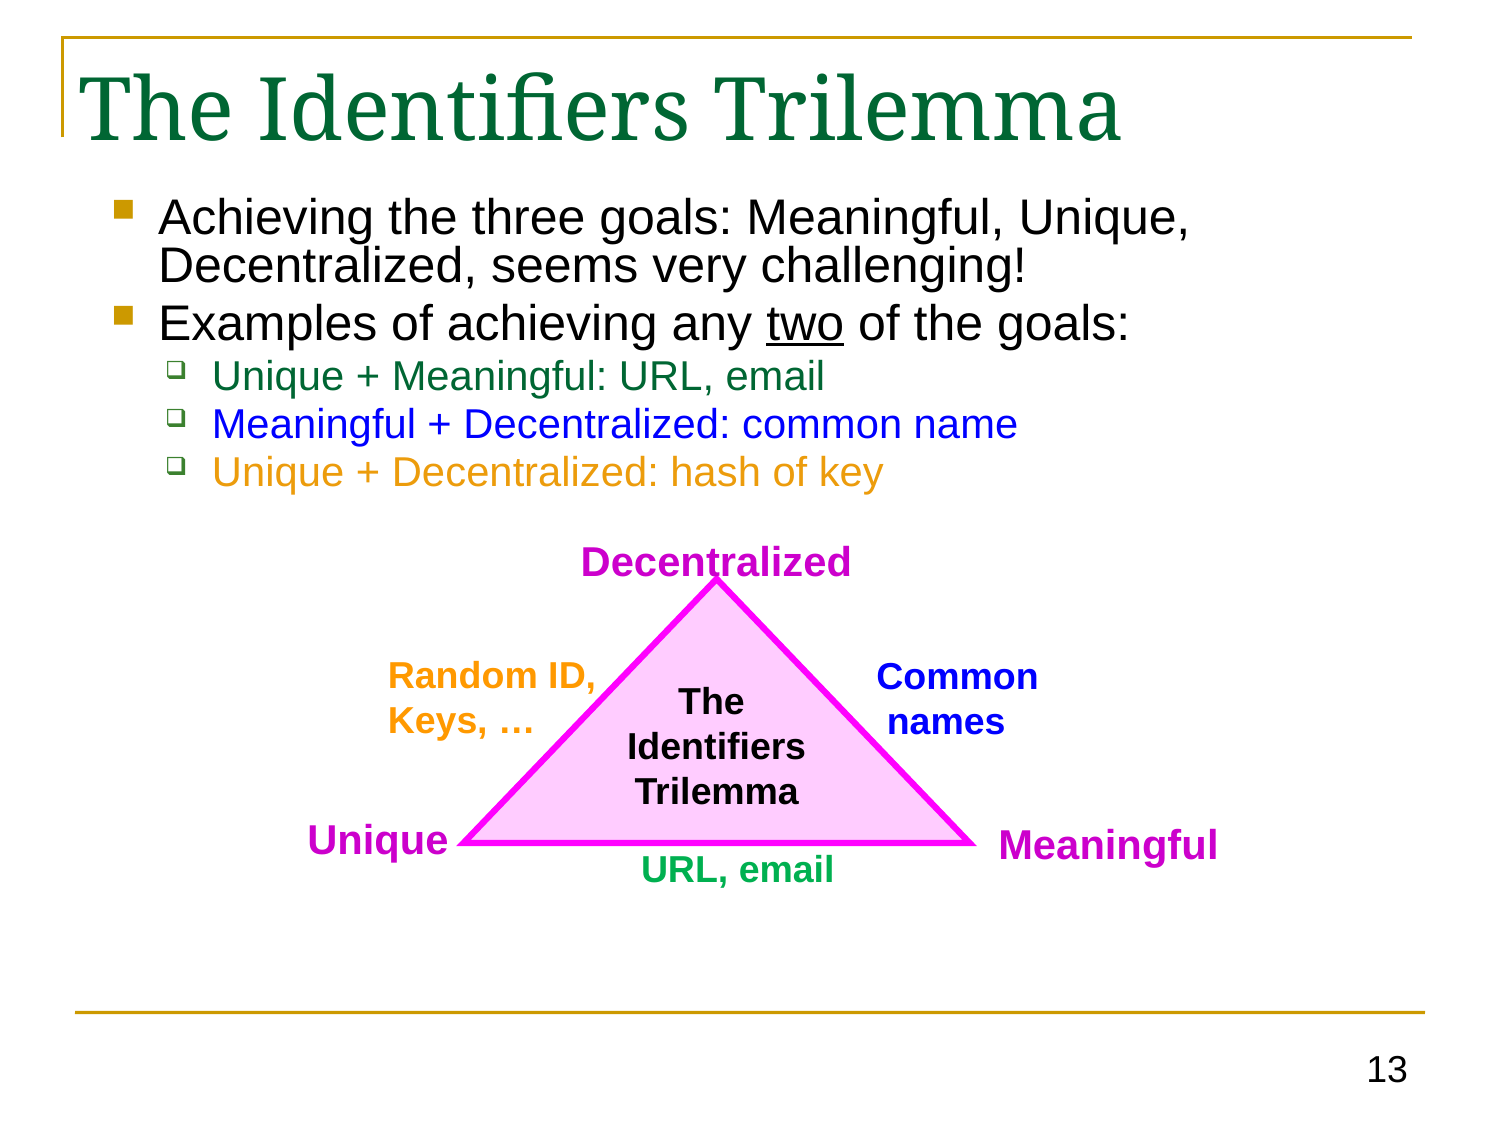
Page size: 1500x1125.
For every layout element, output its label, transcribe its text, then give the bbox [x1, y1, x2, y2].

text_box Common names [861, 644, 1054, 750]
text_box 13 [1351, 1023, 1424, 1098]
title The Identifiers Trilemma [63, 45, 1425, 174]
text_box Meaningful [983, 810, 1234, 876]
list Achieving the three goals: Meaningful, Unique, Decentralized, seems very challenging! Examples of achieving any two of the goals: Unique + Meaningful: URL, email Meaningful + Decentralized: common name Unique + Decentralized: hash of key [75, 188, 1425, 1006]
text_box Unique [292, 805, 464, 871]
text_box URL, email [626, 838, 850, 898]
text_box Random ID, Keys, … [373, 643, 622, 749]
text_box The Identifiers Trilemma [612, 669, 822, 819]
text_box [630, 592, 803, 669]
text_box [464, 688, 970, 843]
text_box Decentralized [565, 527, 868, 592]
